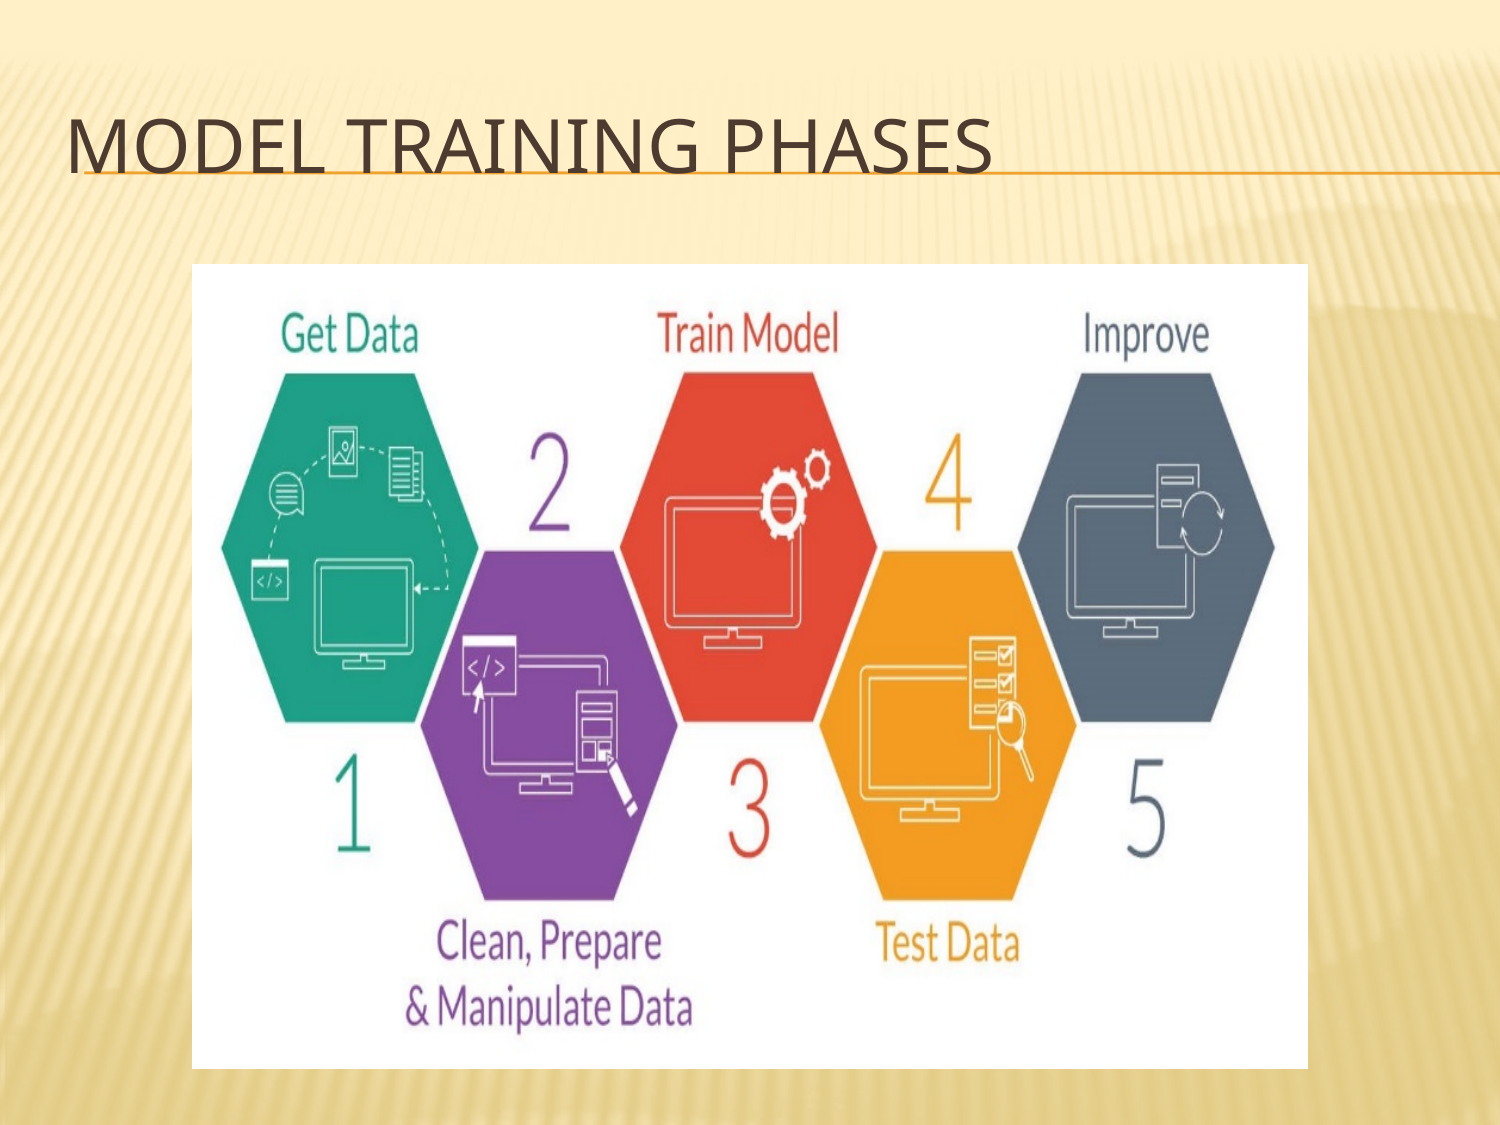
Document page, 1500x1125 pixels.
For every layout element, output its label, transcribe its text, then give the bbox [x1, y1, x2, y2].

title MODEL TRAINING PHASES [50, 75, 1475, 213]
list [191, 264, 1309, 1069]
